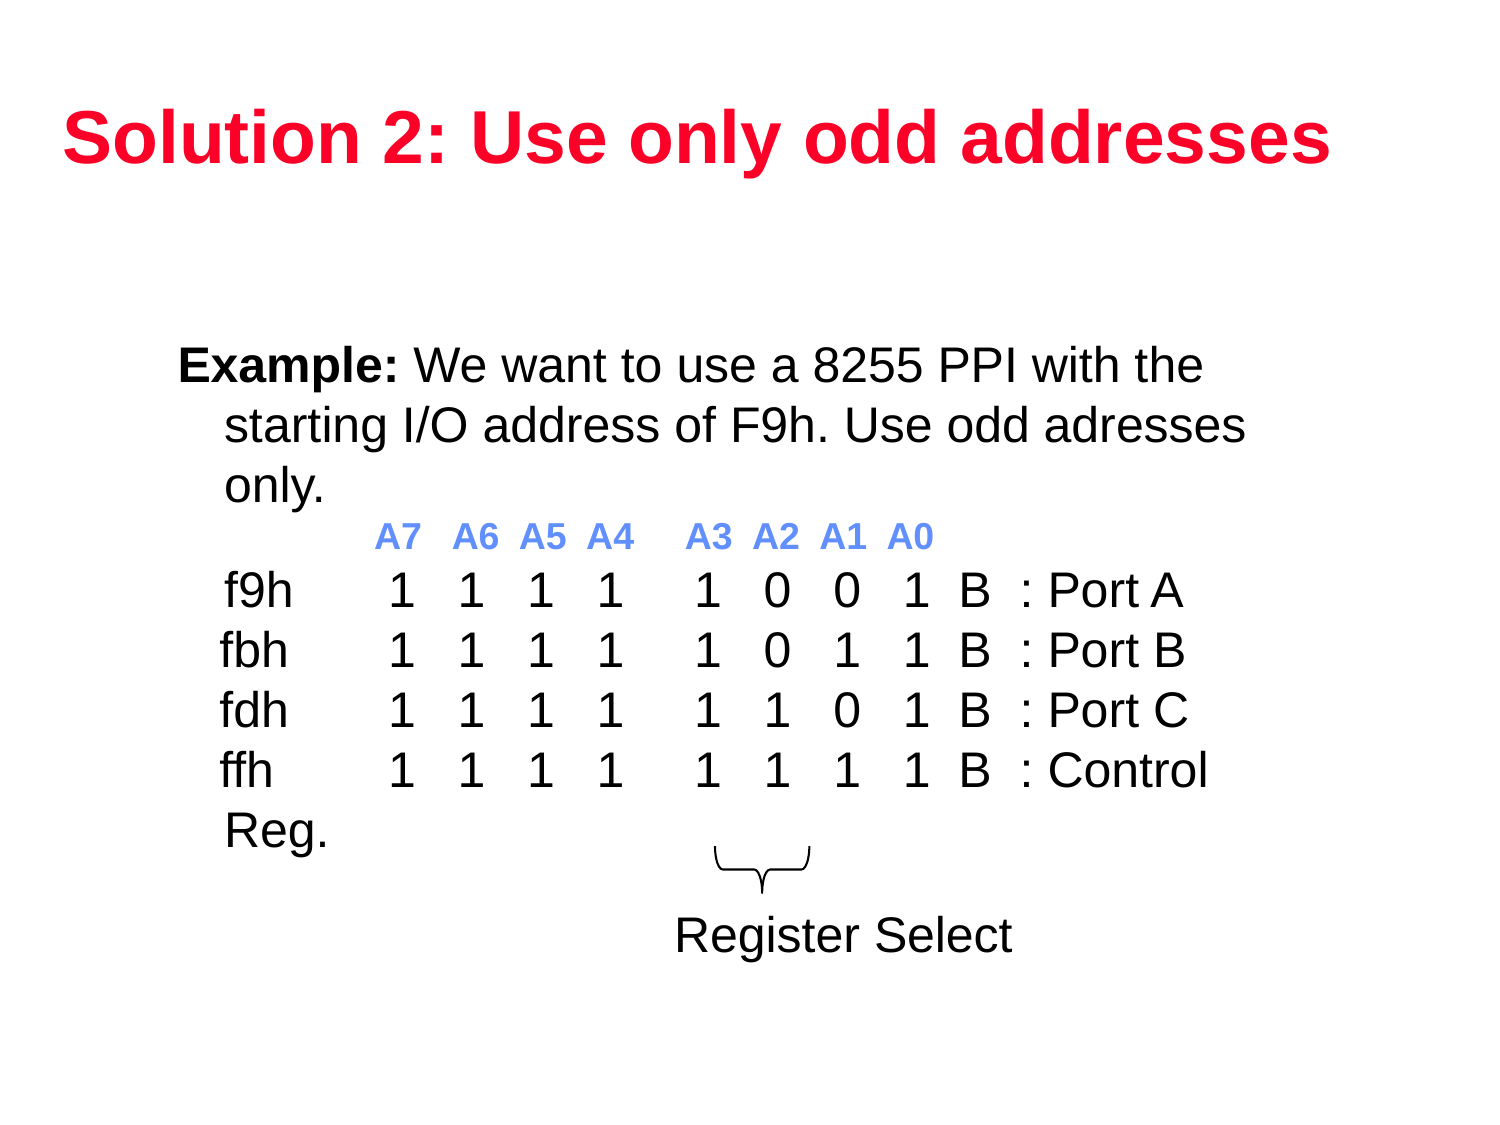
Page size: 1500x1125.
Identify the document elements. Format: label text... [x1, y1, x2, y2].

text_box Solution 2: Use only odd addresses [29, 66, 1367, 212]
text_box [714, 846, 810, 894]
text_box Example: We want to use a 8255 PPI with the starting I/O address of F9h. Use odd adresses only. A7 A6 A5 A4 A3 A2 A1 A0 f9h 1 1 1 1 1 0 0 1 B : Port A fbh 1 1 1 1 1 0 1 1 B : Port B fdh 1 1 1 1 1 1 0 1 B : Port C ffh 1 1 1 1 1 1 1 1 B : Control Reg. Register Select [162, 324, 1338, 1000]
